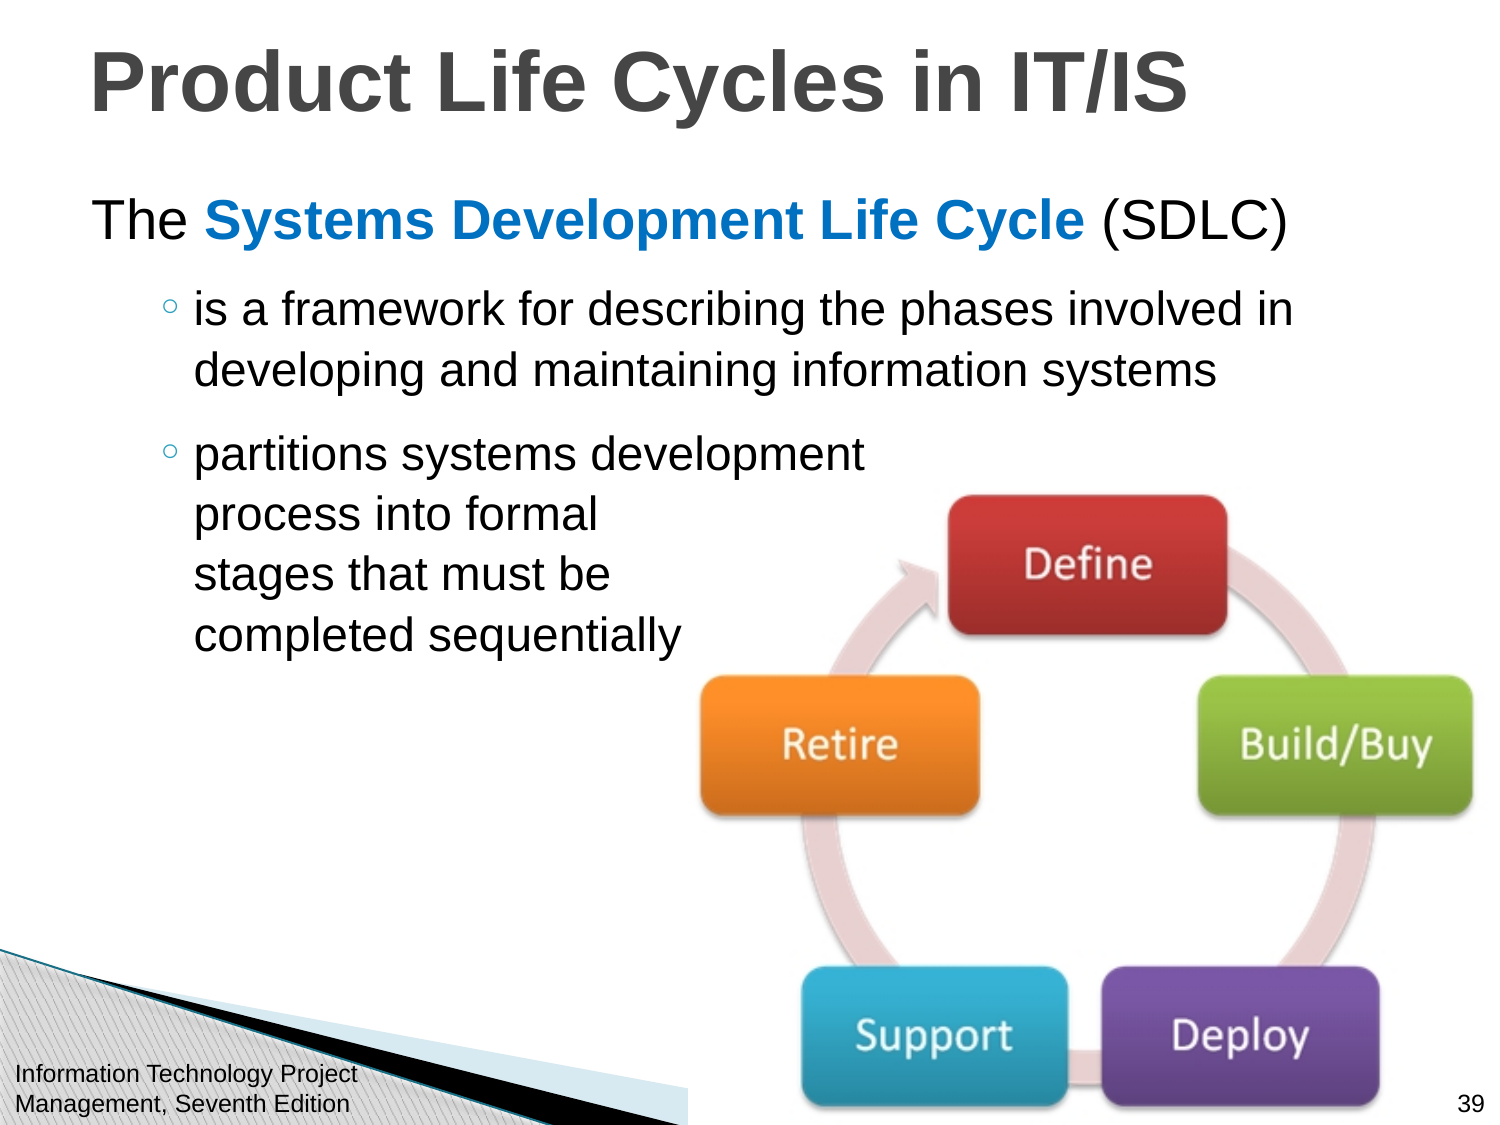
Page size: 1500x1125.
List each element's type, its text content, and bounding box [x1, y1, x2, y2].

picture [687, 486, 1500, 1125]
title Product Life Cycles in IT/IS [75, 12, 1425, 143]
list The Systems Development Life Cycle (SDLC) is a framework for describing the phases involved in developing and maintaining information systems partitions systems development process into formal stages that must be completed sequentially [76, 172, 1471, 563]
footer Information Technology Project Management, Seventh Edition [0, 1065, 425, 1125]
